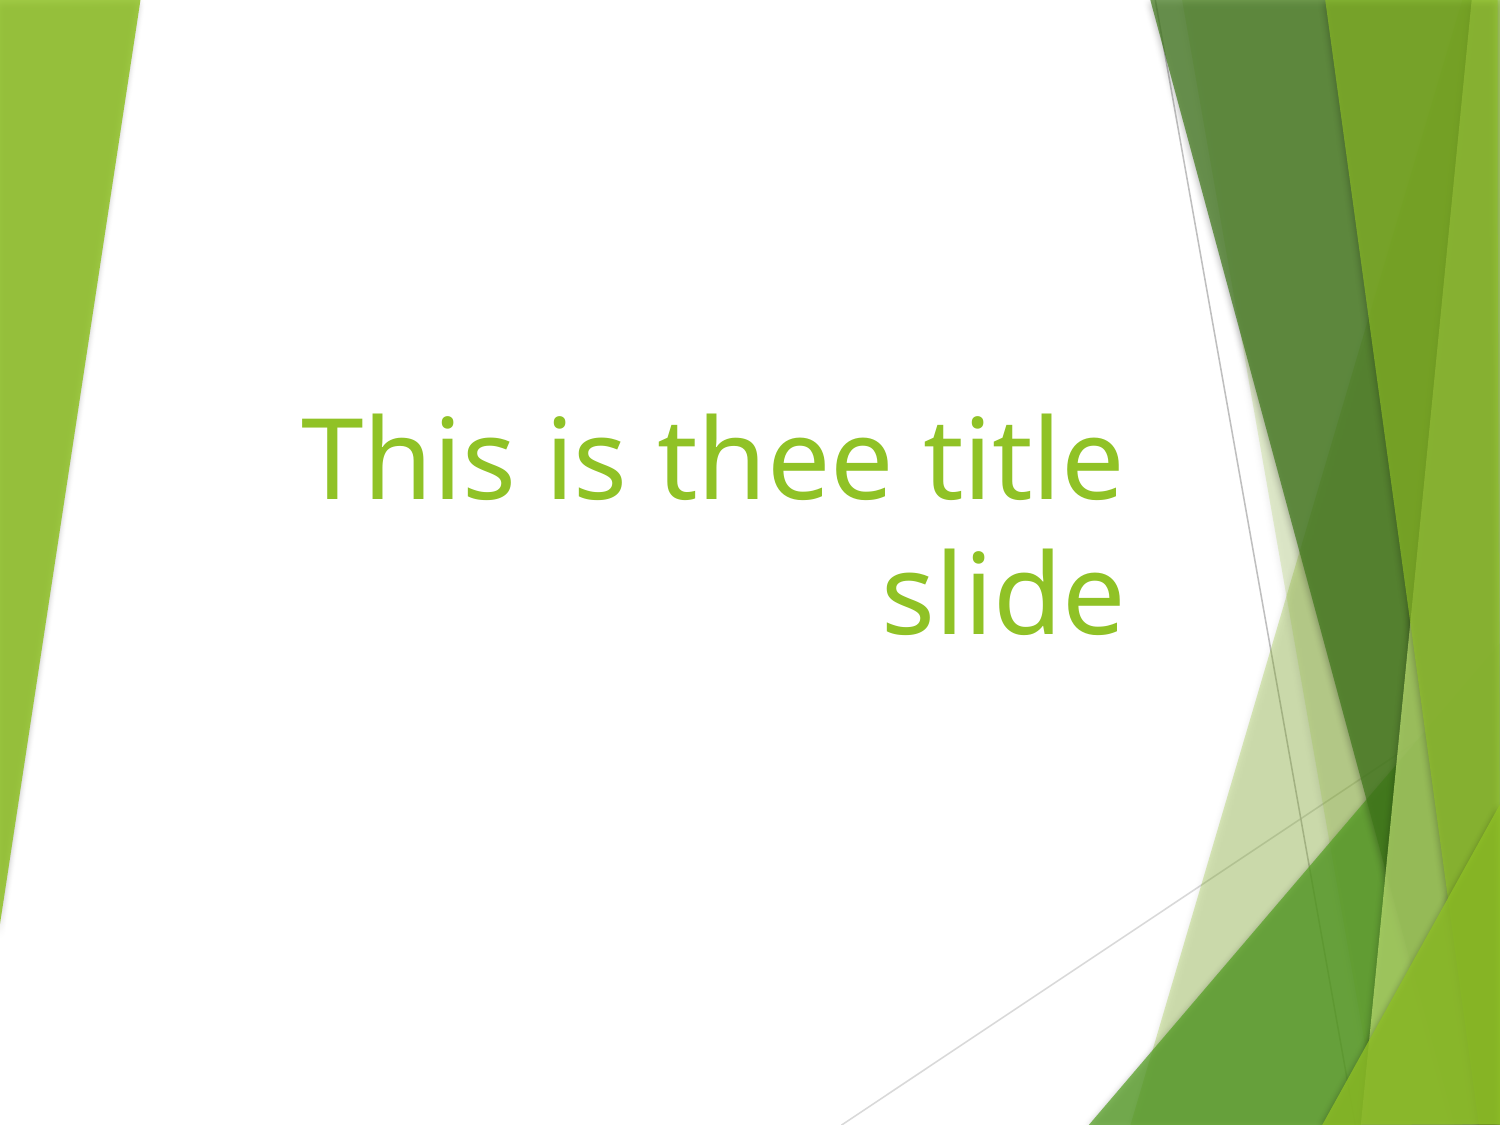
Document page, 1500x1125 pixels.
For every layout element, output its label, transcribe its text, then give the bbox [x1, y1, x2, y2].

title This is thee title slide [185, 394, 1142, 665]
